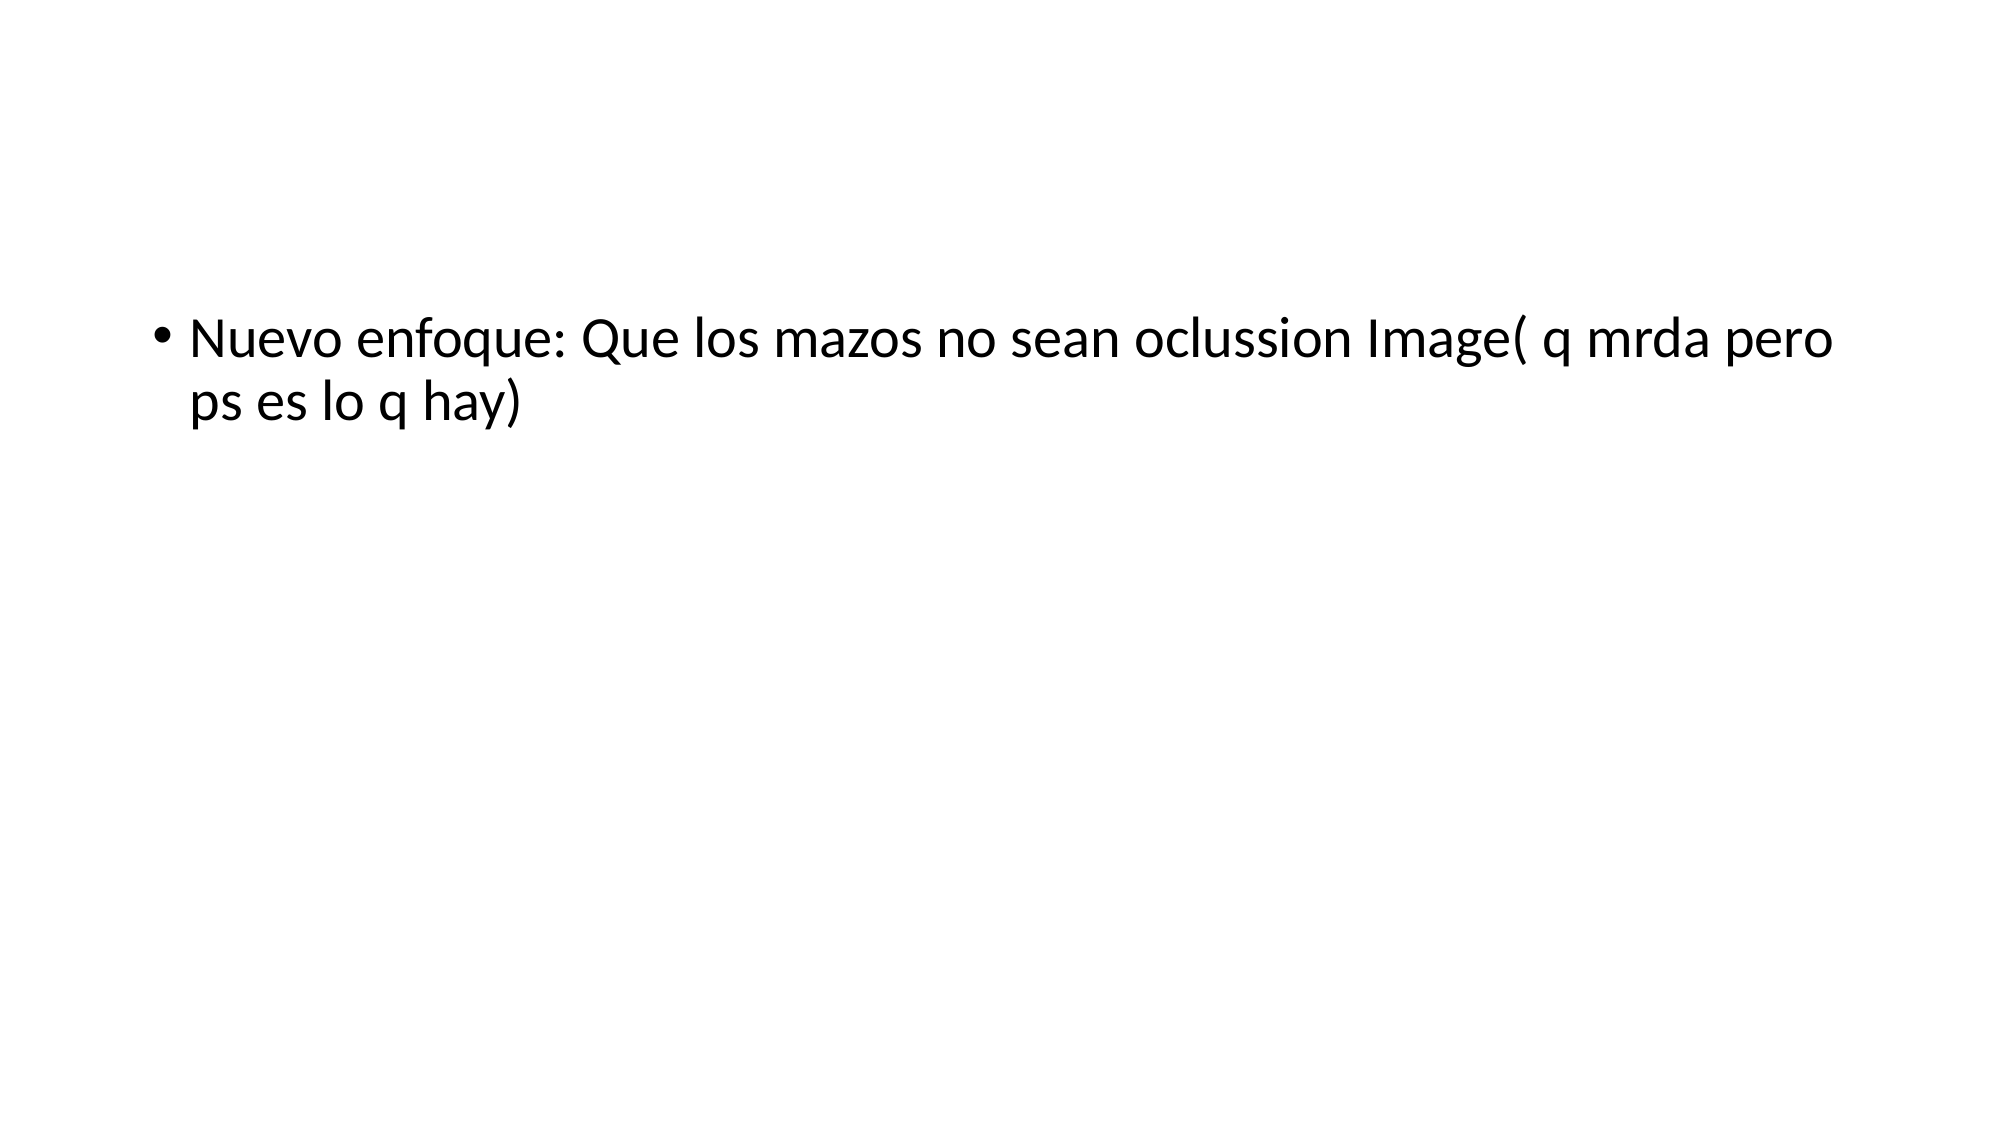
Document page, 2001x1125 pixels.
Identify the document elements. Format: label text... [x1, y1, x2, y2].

list Nuevo enfoque: Que los mazos no sean oclussion Image( q mrda pero ps es lo q hay) [137, 299, 1863, 1014]
